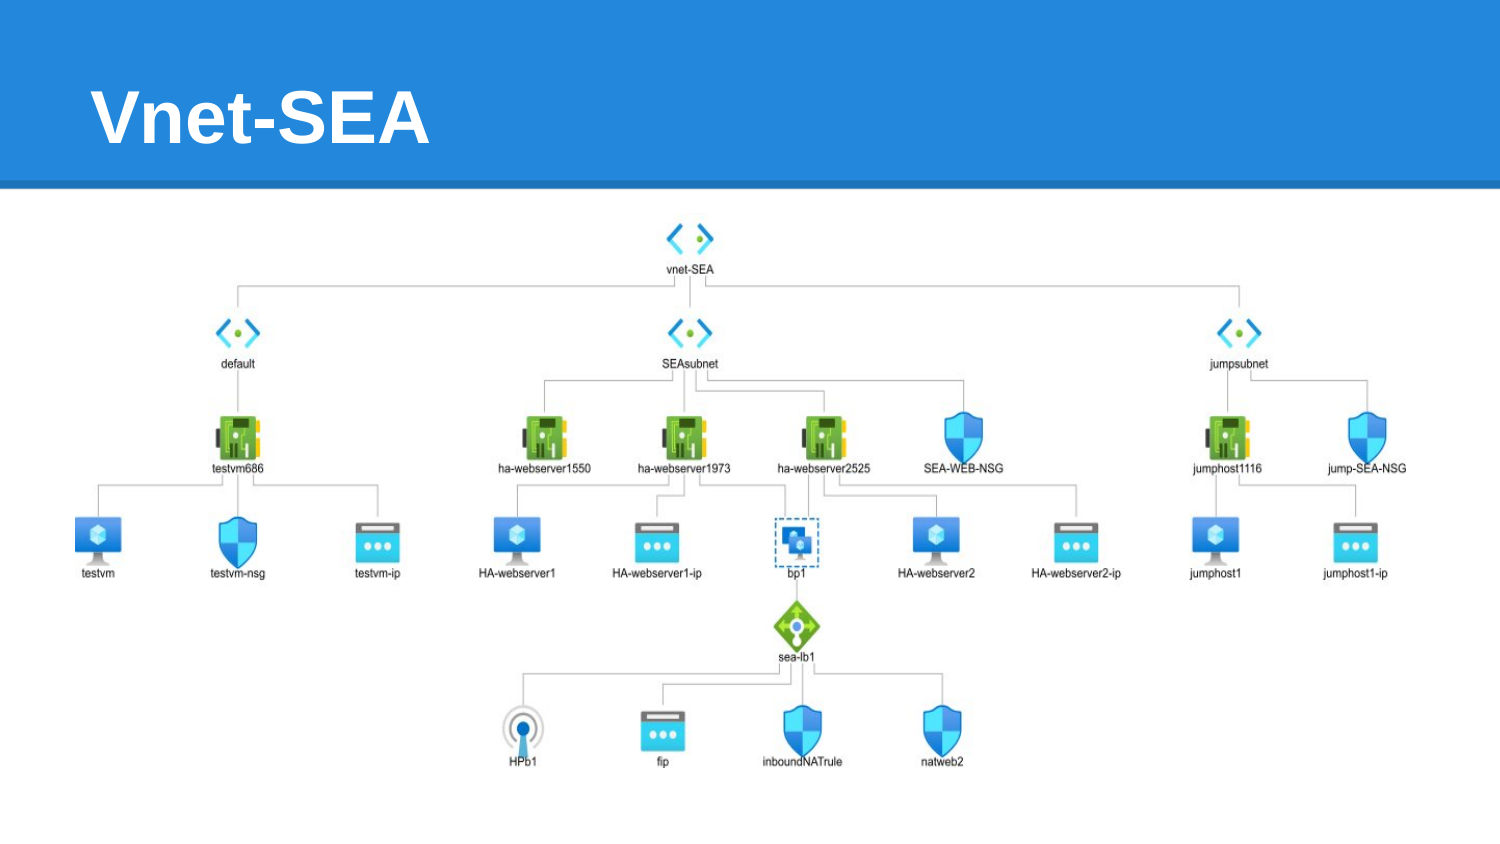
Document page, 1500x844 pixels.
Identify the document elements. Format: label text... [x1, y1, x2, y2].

picture [74, 213, 1406, 768]
title Vnet-SEA [75, 32, 1425, 174]
